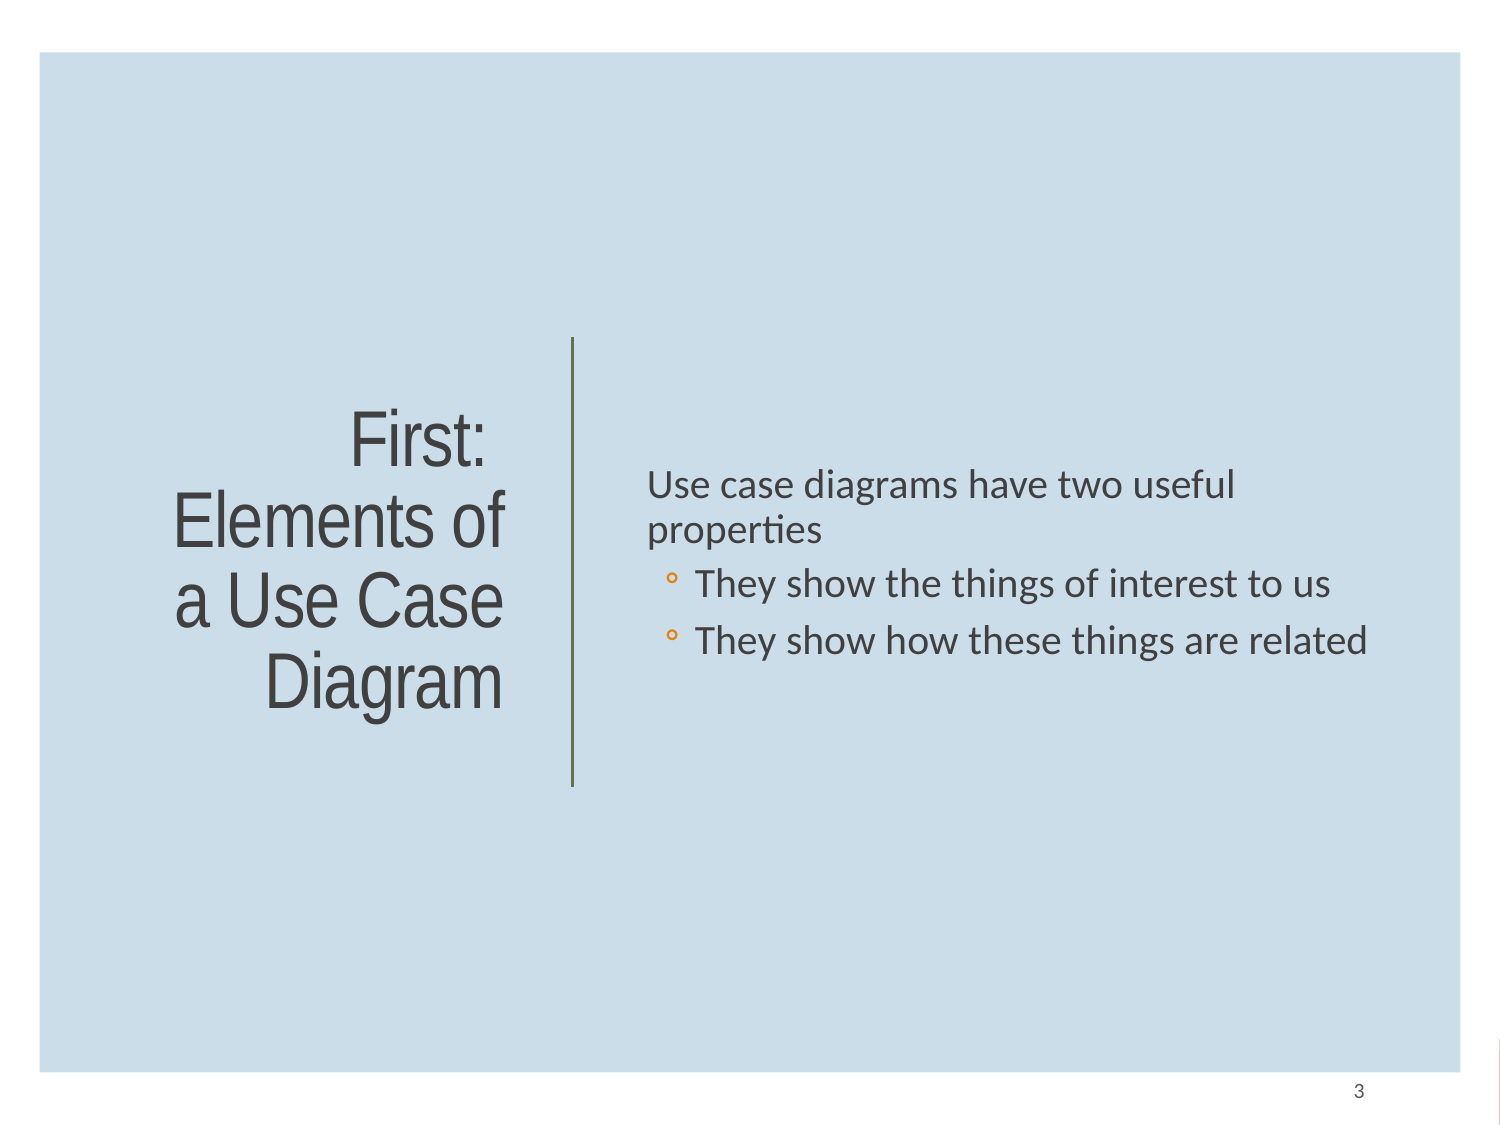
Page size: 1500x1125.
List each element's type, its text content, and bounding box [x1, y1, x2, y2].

text_box [0, 0, 1500, 1125]
list Use case diagrams have two useful properties They show the things of interest to us They show how these things are related [631, 158, 1387, 969]
title First: Elements of a Use Case Diagram [118, 158, 520, 969]
text_box [38, 51, 1462, 1074]
slide_number 3 [1218, 1059, 1380, 1120]
